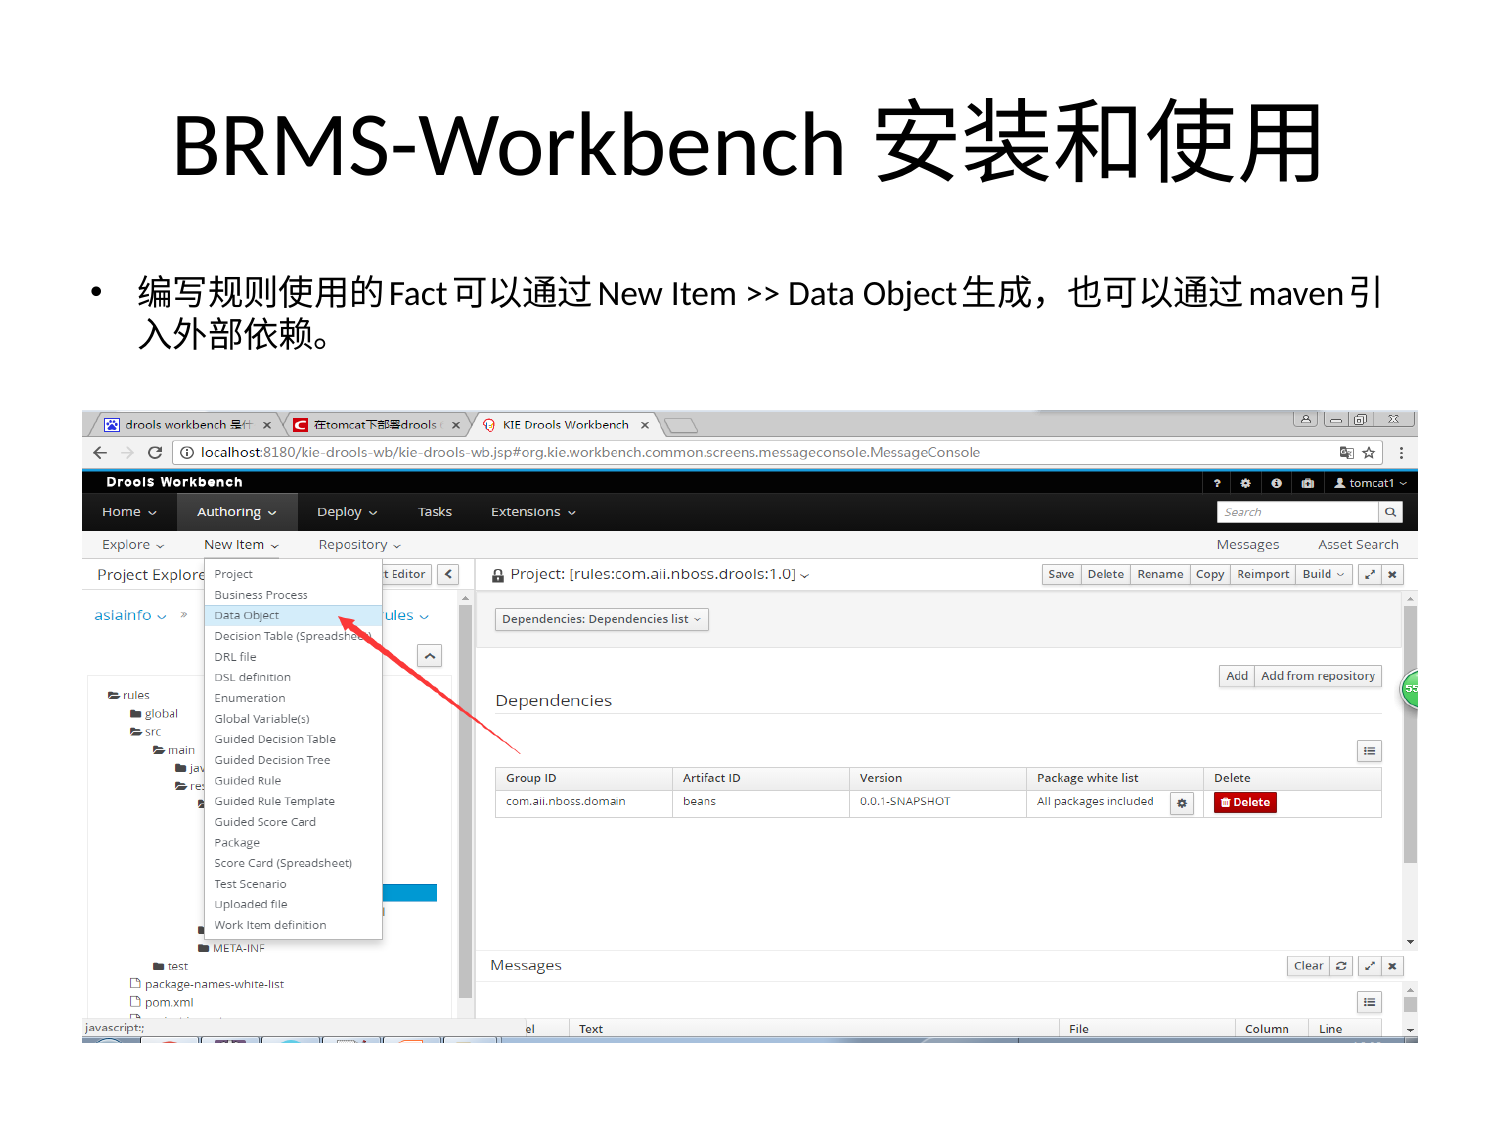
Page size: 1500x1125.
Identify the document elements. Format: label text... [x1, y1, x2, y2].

list 编写规则使用的Fact可以通过New Item >> Data Object生成，也可以通过maven引入外部依赖。 [75, 262, 1425, 364]
title BRMS-Workbench安装和使用 [75, 45, 1425, 233]
picture [81, 409, 1419, 1044]
